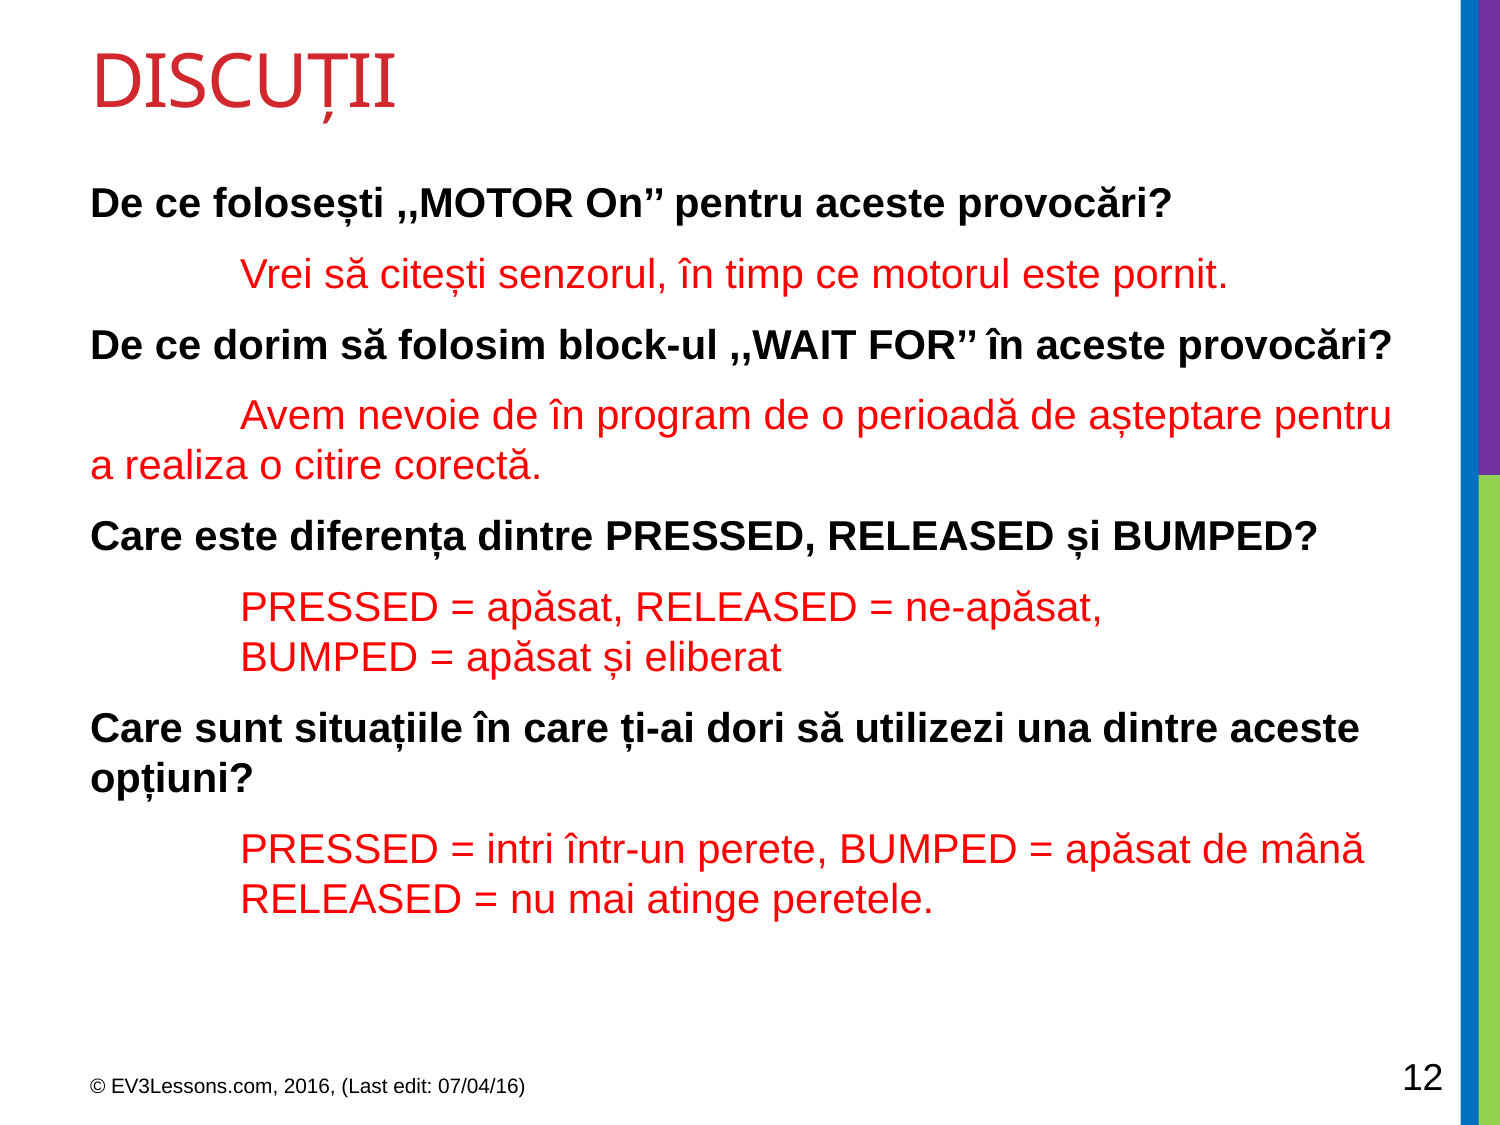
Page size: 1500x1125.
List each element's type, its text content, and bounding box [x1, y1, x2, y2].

footer © EV3Lessons.com, 2016, (Last edit: 07/04/16) [75, 1065, 638, 1112]
slide_number 12 [1387, 1045, 1491, 1106]
title Discuții [75, 25, 1428, 168]
list De ce folosești ,,MOTOR On’’ pentru aceste provocări? Vrei să citești senzorul, în timp ce motorul este pornit. De ce dorim să folosim block-ul ,,WAIT FOR’’ în aceste provocări? Avem nevoie de în program de o perioadă de așteptare pentru a realiza o citire corectă. Care este diferența dintre PRESSED, RELEASED și BUMPED? PRESSED = apăsat, RELEASED = ne-apăsat, BUMPED = apăsat și eliberat Care sunt situațiile în care ți-ai dori să utilizezi una dintre aceste opțiuni? PRESSED = intri într-un perete, BUMPED = apăsat de mână RELEASED = nu mai atinge peretele. [75, 168, 1428, 1005]
